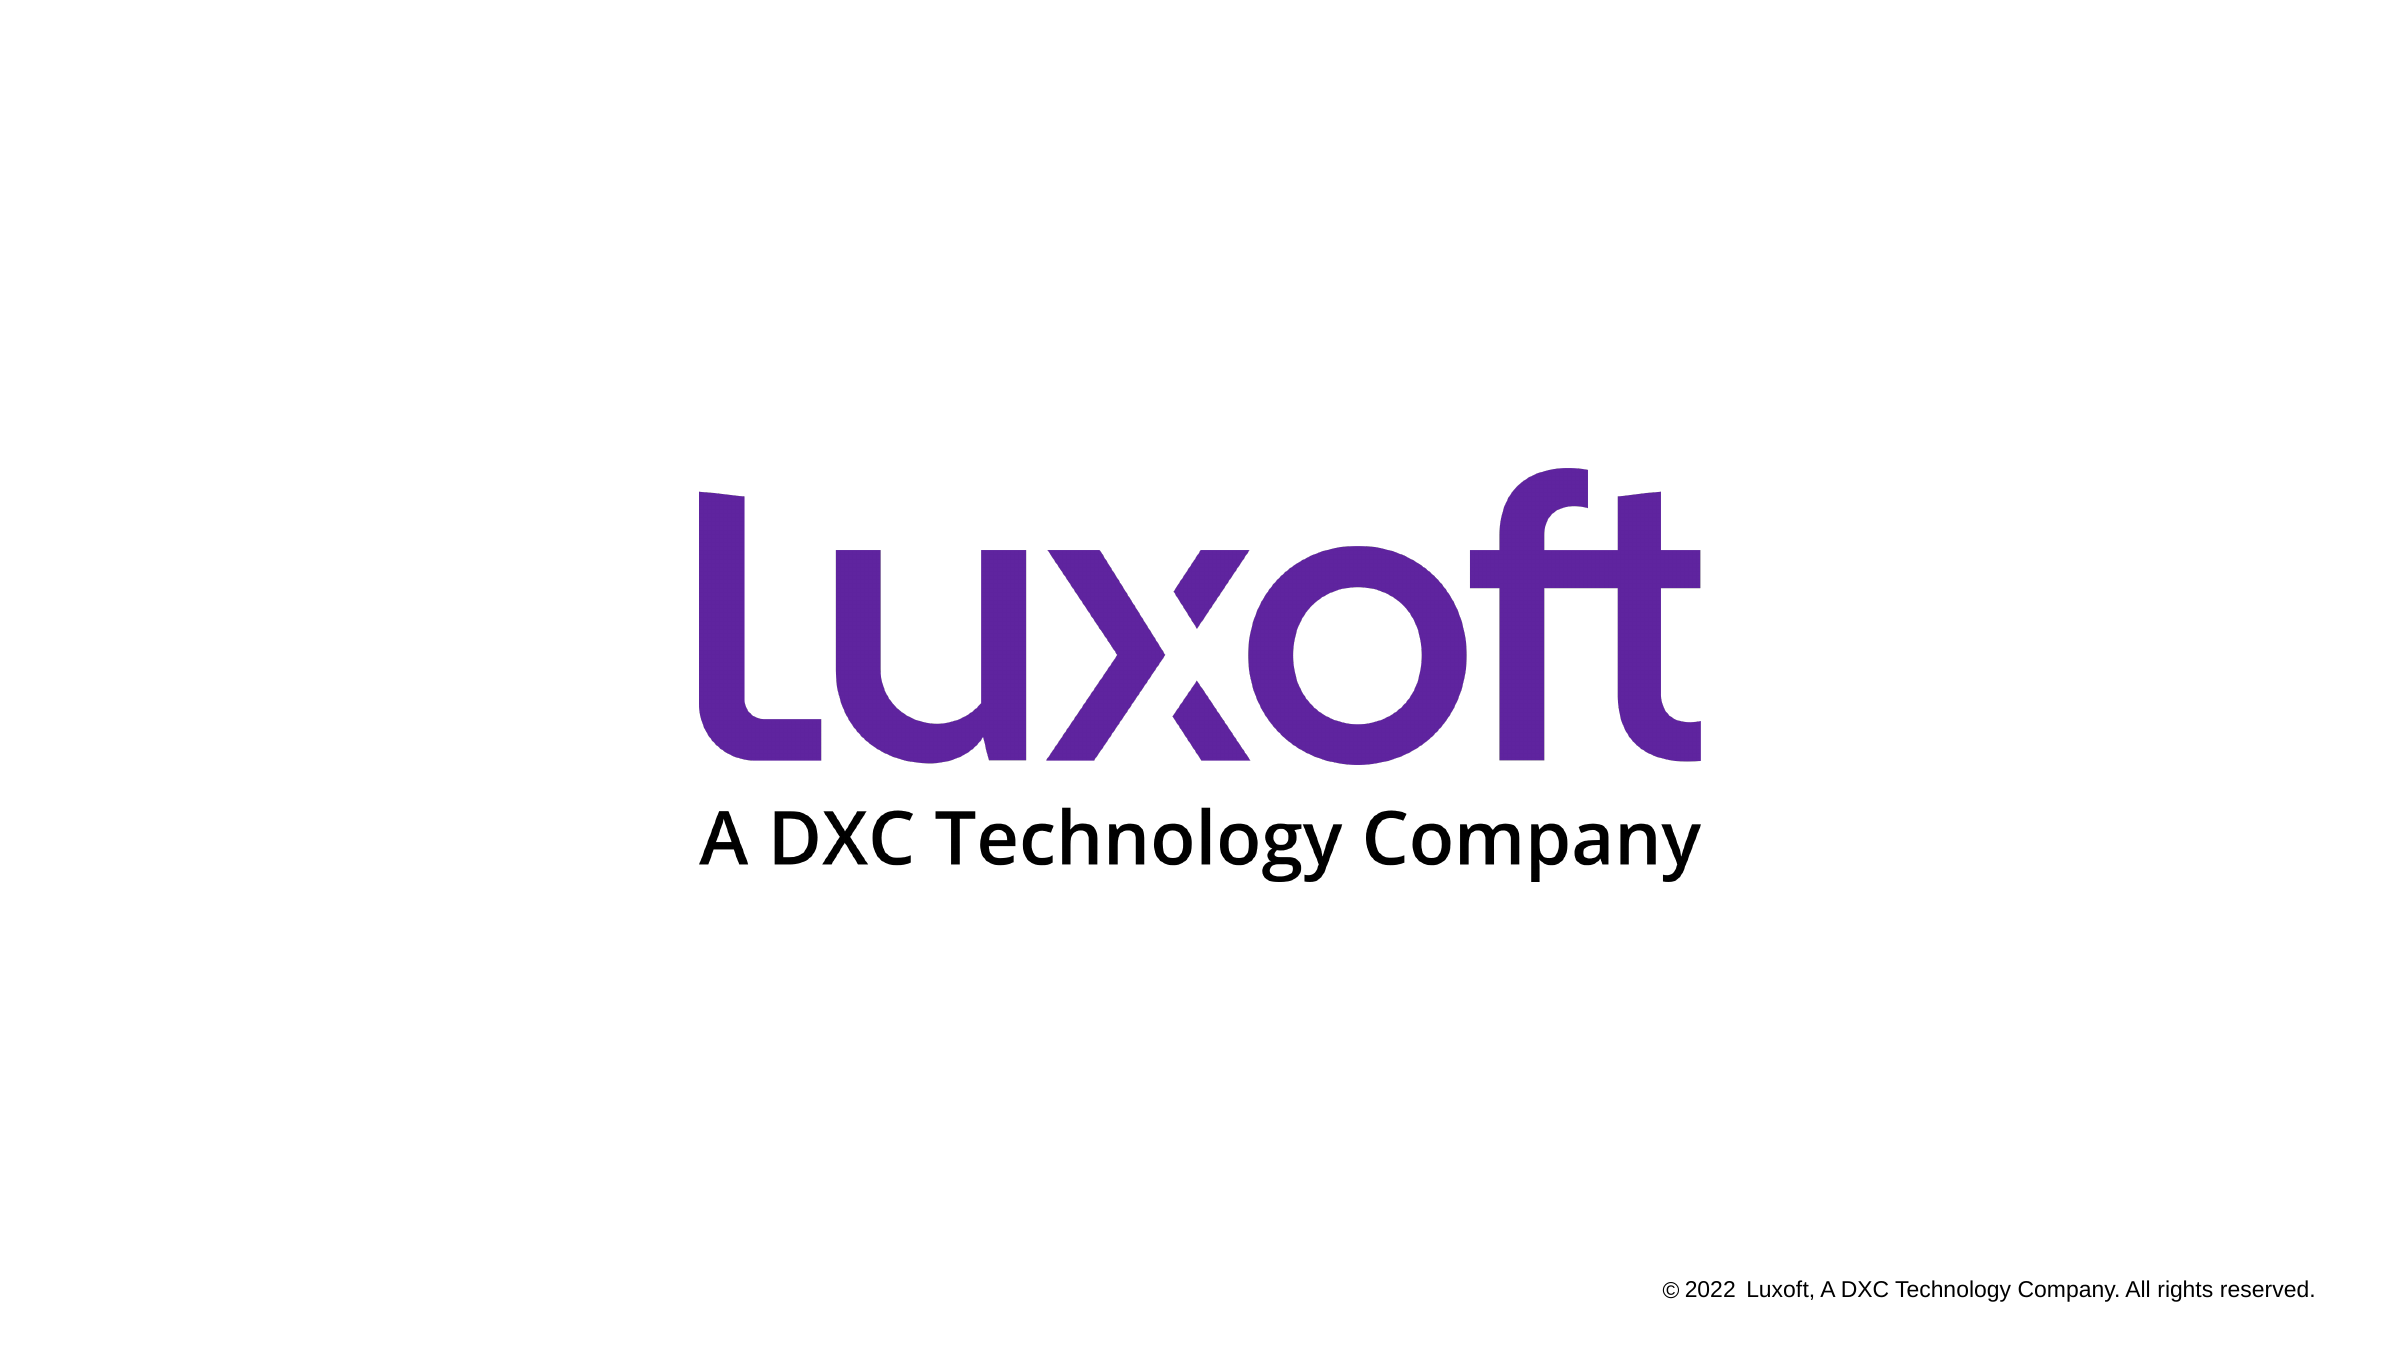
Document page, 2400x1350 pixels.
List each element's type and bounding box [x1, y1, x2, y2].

picture [699, 468, 1701, 882]
